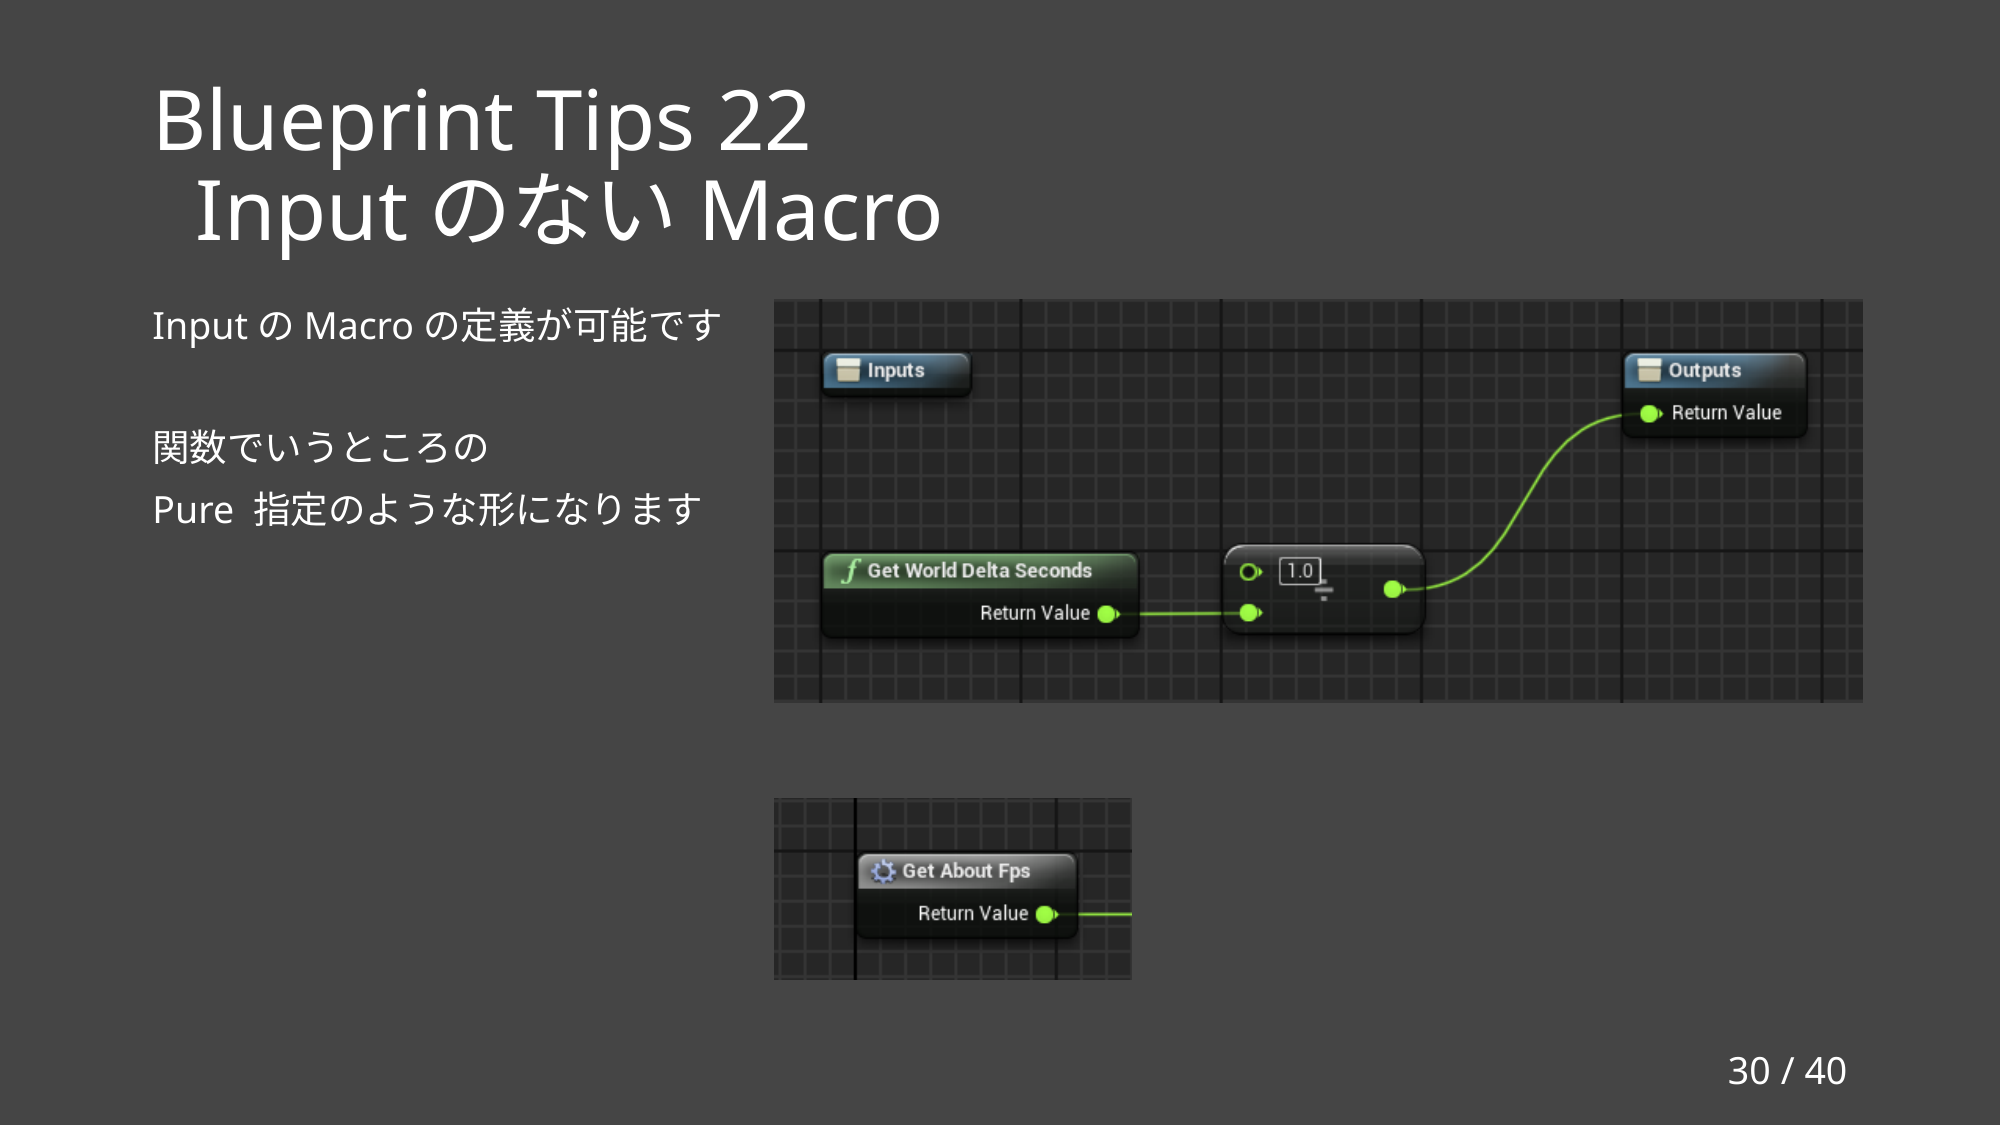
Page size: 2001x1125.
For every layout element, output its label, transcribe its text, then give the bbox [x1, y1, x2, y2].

title Blueprint Tips 22 InputのないMacro [137, 59, 1863, 278]
picture [774, 798, 1132, 980]
list InputのMacroの定義が可能です 関数でいうところの Pure 指定のような形になります [137, 299, 1863, 1014]
picture [774, 299, 1863, 703]
slide_number 29 / 40 [1412, 1042, 1863, 1103]
